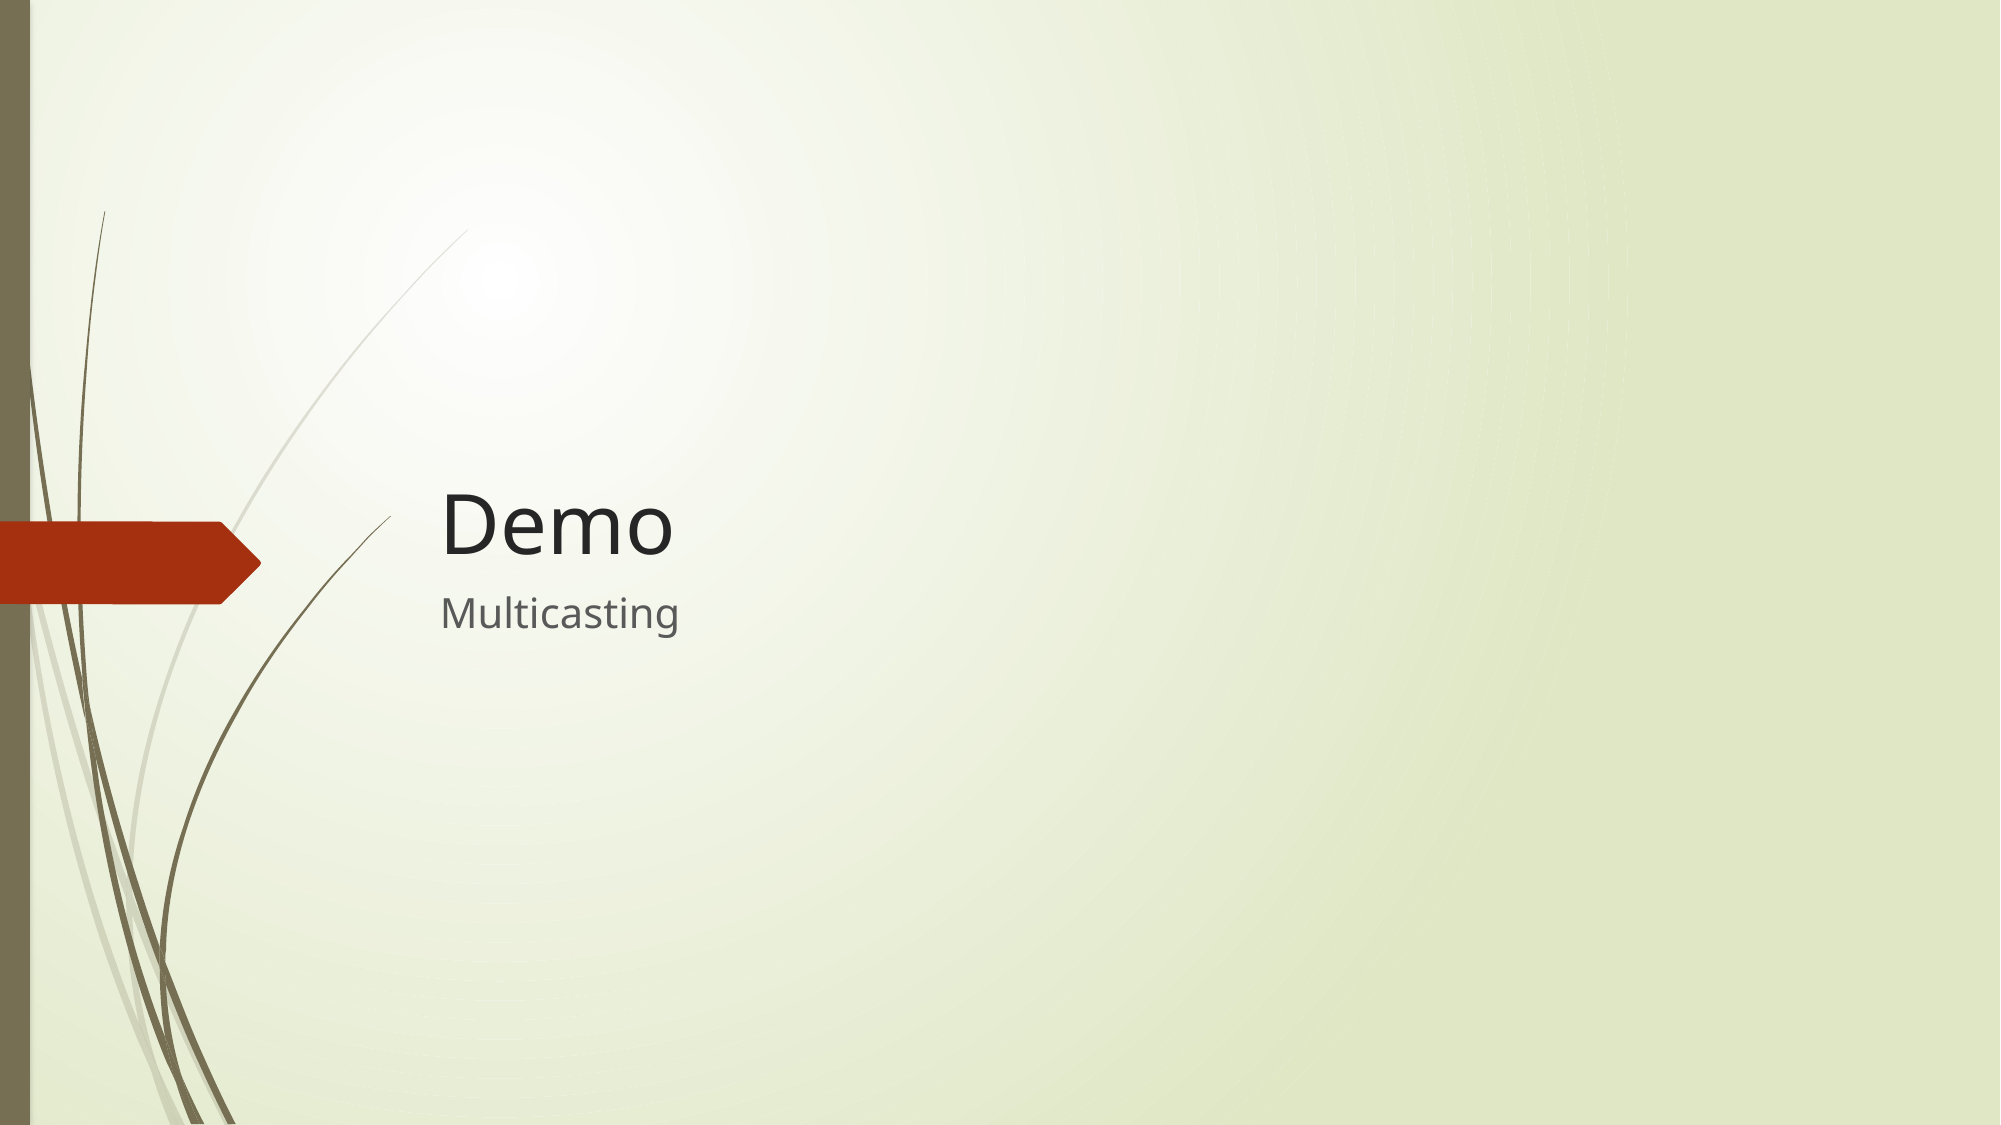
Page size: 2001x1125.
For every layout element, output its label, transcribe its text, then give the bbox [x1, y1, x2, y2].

title Demo [424, 337, 1888, 579]
list Multicasting [424, 579, 1888, 721]
